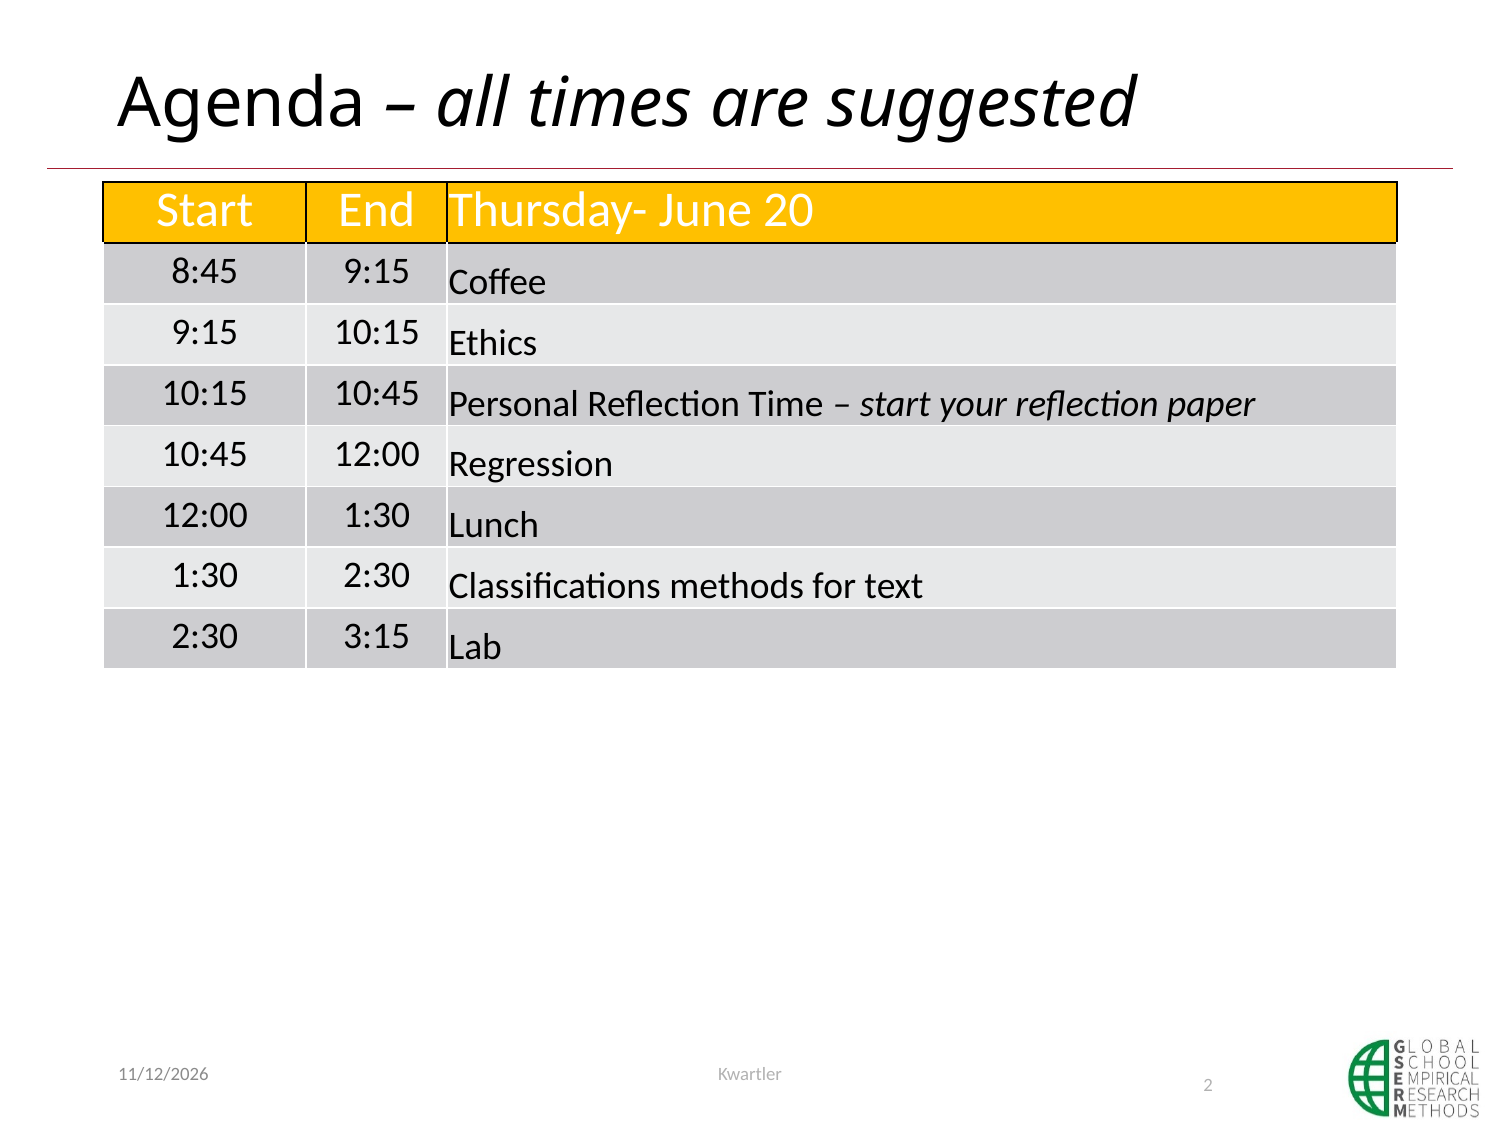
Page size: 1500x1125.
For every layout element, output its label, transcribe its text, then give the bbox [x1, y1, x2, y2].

table_header Thursday- June 20 [448, 183, 1396, 242]
table_cell Personal Reflection Time – start your reflection paper [448, 366, 1396, 425]
slide_number 2 [1188, 1042, 1330, 1103]
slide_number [103, 1042, 441, 1103]
table_cell 10:45 [104, 426, 305, 486]
title Agenda – all times are suggested [103, 59, 1397, 157]
table_cell 12:00 [104, 487, 305, 546]
table_cell 10:15 [307, 305, 446, 364]
table_header Start [104, 183, 305, 242]
table_cell Classifications methods for text [448, 548, 1396, 607]
table_cell 2:30 [104, 609, 305, 668]
table_cell 10:45 [307, 366, 446, 425]
table_cell 1:30 [307, 487, 446, 546]
table_cell Ethics [448, 305, 1396, 364]
picture [1342, 1031, 1500, 1120]
table_header End [307, 183, 446, 242]
table_cell Coffee [448, 244, 1396, 303]
table_cell 2:30 [307, 548, 446, 607]
table_cell Regression [448, 426, 1396, 486]
table_cell Lab [448, 609, 1396, 668]
table_cell 8:45 [104, 244, 305, 303]
table_cell 9:15 [104, 305, 305, 364]
table_cell 1:30 [104, 548, 305, 607]
table_cell Lunch [448, 487, 1396, 546]
table_cell 9:15 [307, 244, 446, 303]
table_cell 12:00 [307, 426, 446, 486]
footer Kwartler [496, 1042, 1004, 1103]
table_cell 10:15 [104, 366, 305, 425]
table_cell 3:15 [307, 609, 446, 668]
